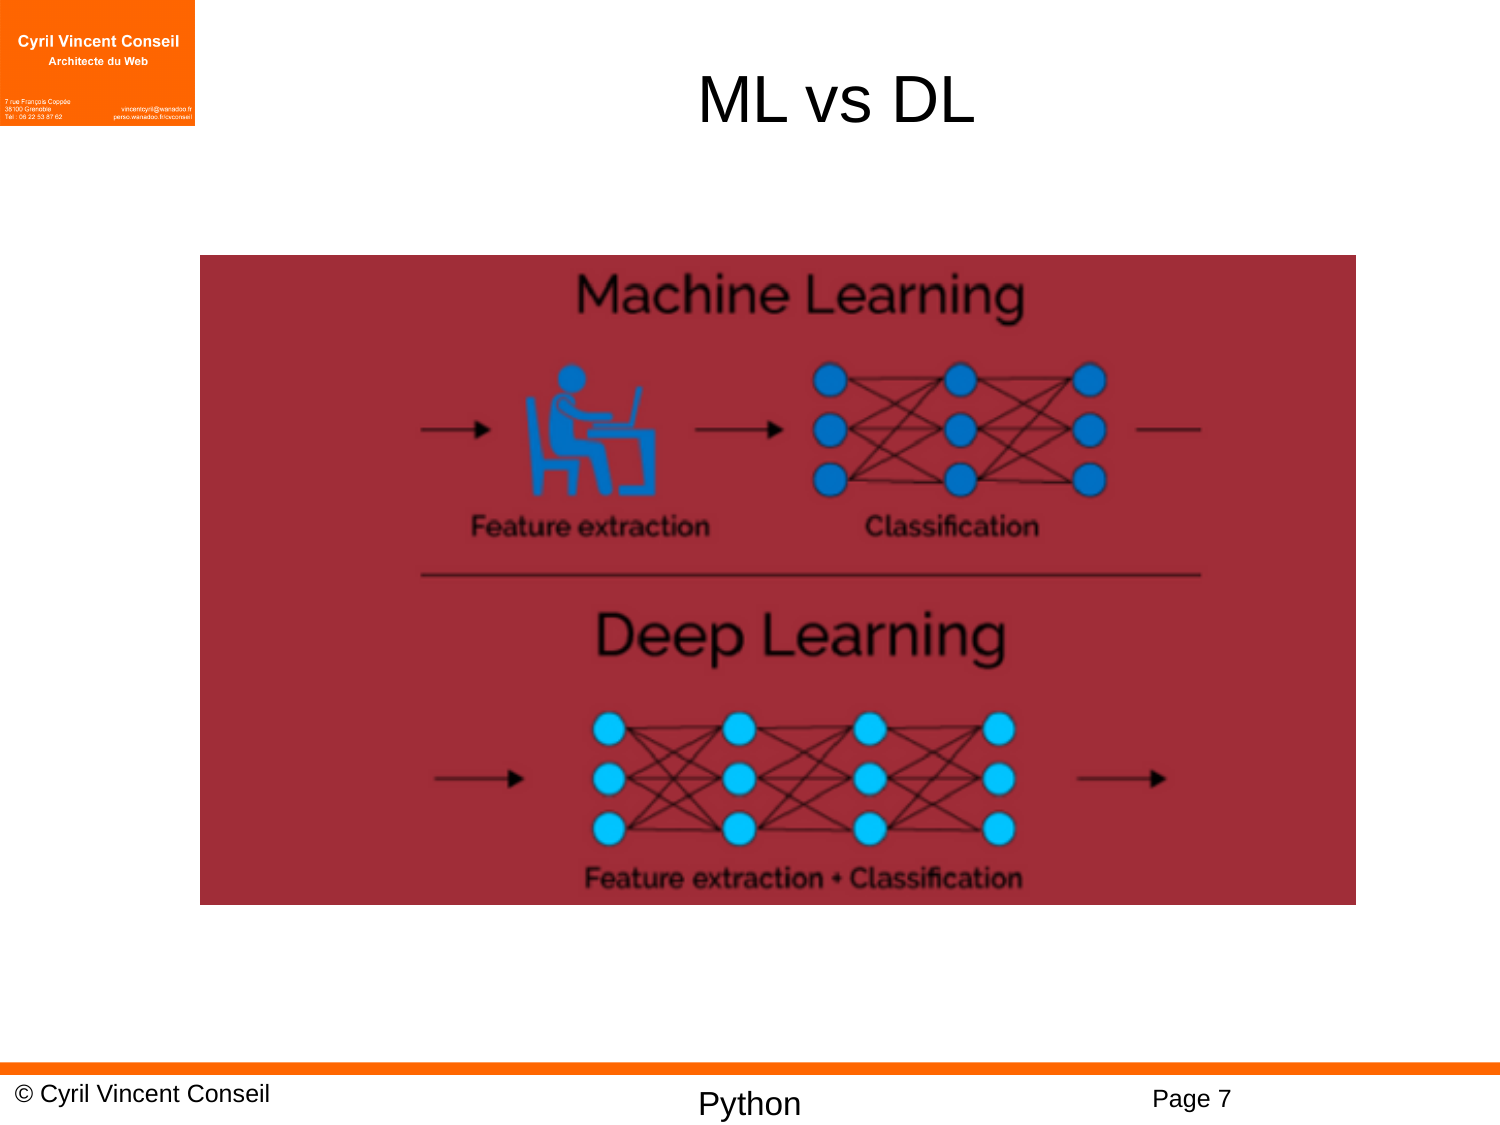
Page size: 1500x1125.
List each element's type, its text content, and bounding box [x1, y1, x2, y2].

picture [200, 255, 1356, 906]
picture [0, 0, 195, 126]
title ML vs DL [194, 2, 1480, 190]
